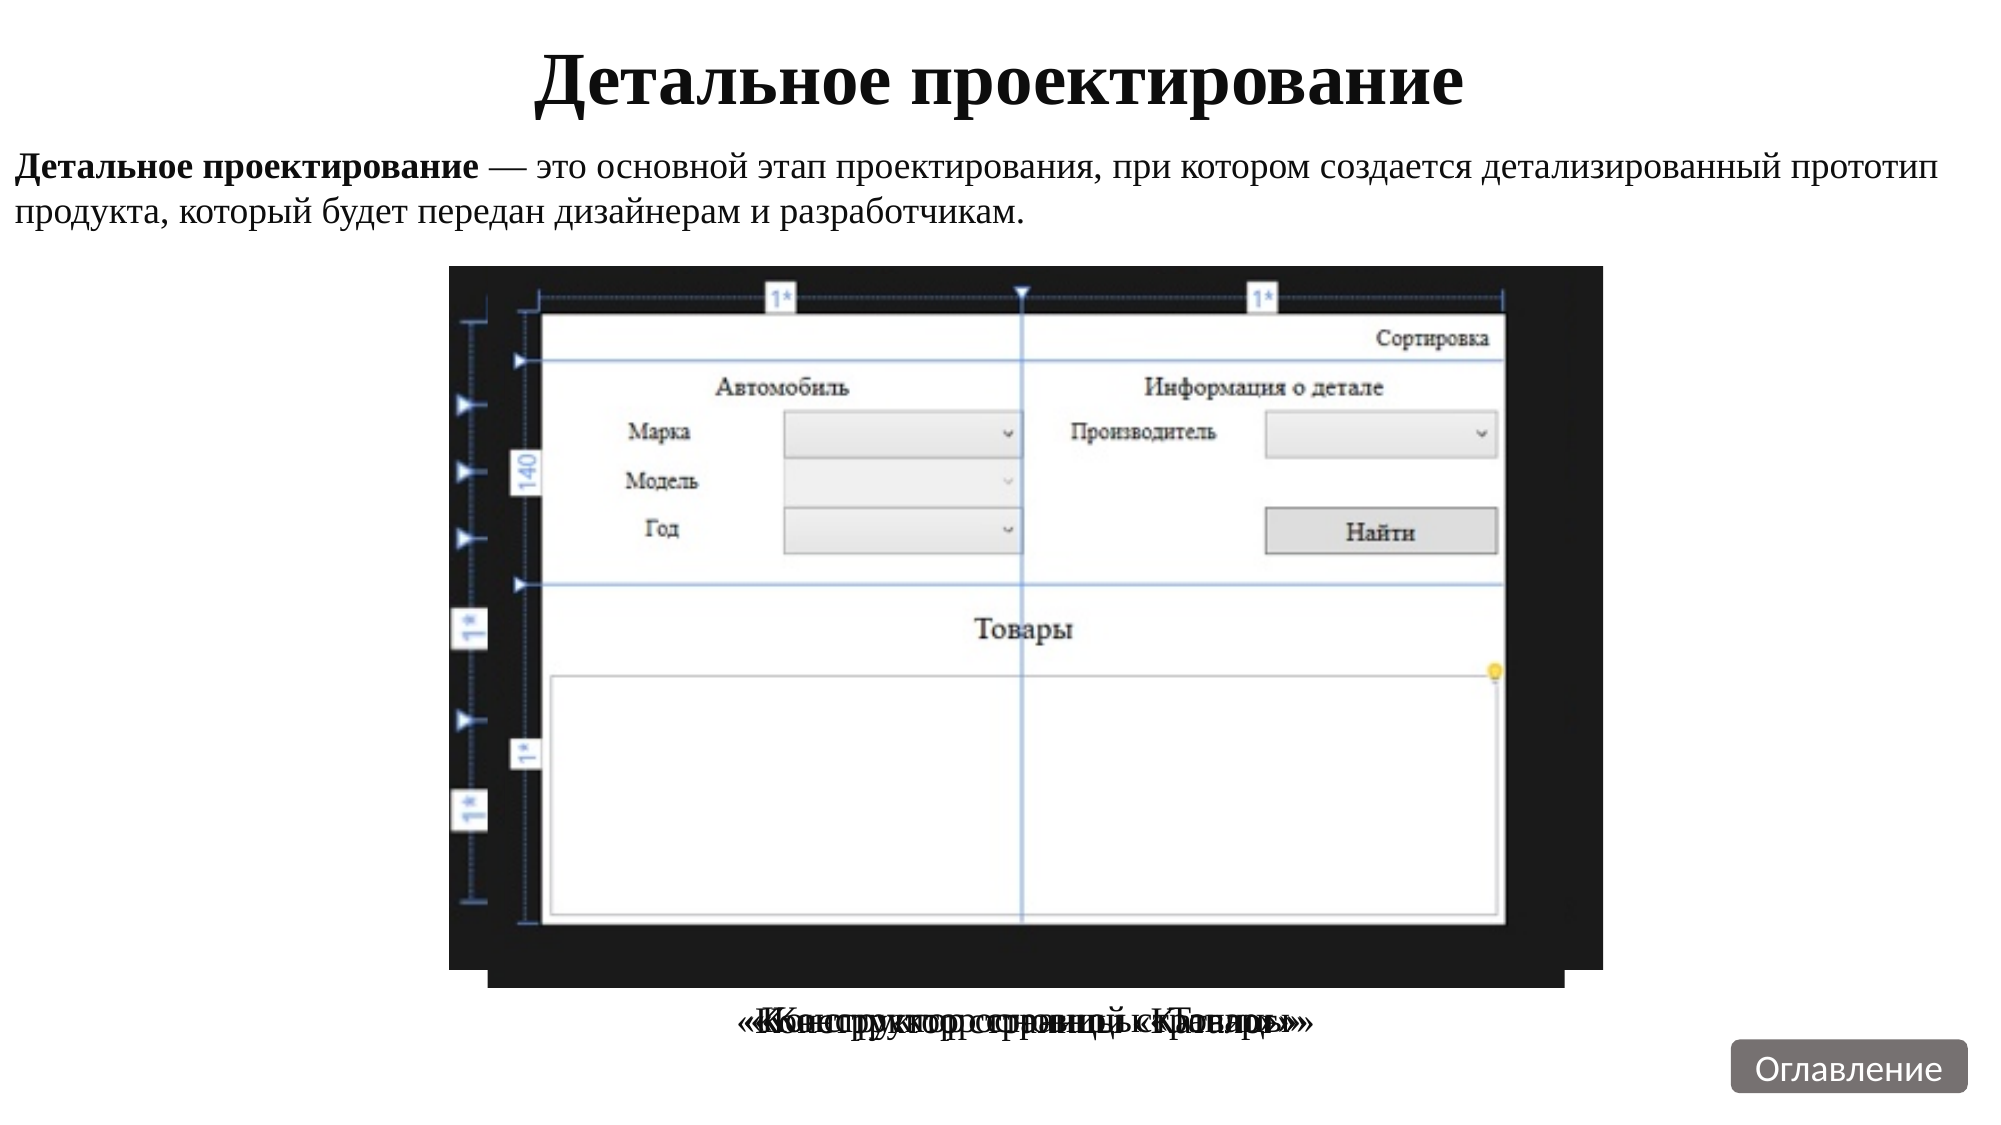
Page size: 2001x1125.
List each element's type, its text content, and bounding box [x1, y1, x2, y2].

text_box Детальное проектирование [0, 2, 2000, 133]
picture [448, 266, 1604, 988]
text_box «Конструктор страницы «Каталог»» [721, 988, 1331, 1049]
text_box Детальное проектирование — это основной этап проектирования, при котором создается детализированный прототип продукта, который будет передан дизайнерам и разработчикам. [0, 133, 2000, 238]
text_box Оглавление [1729, 1038, 1969, 1095]
